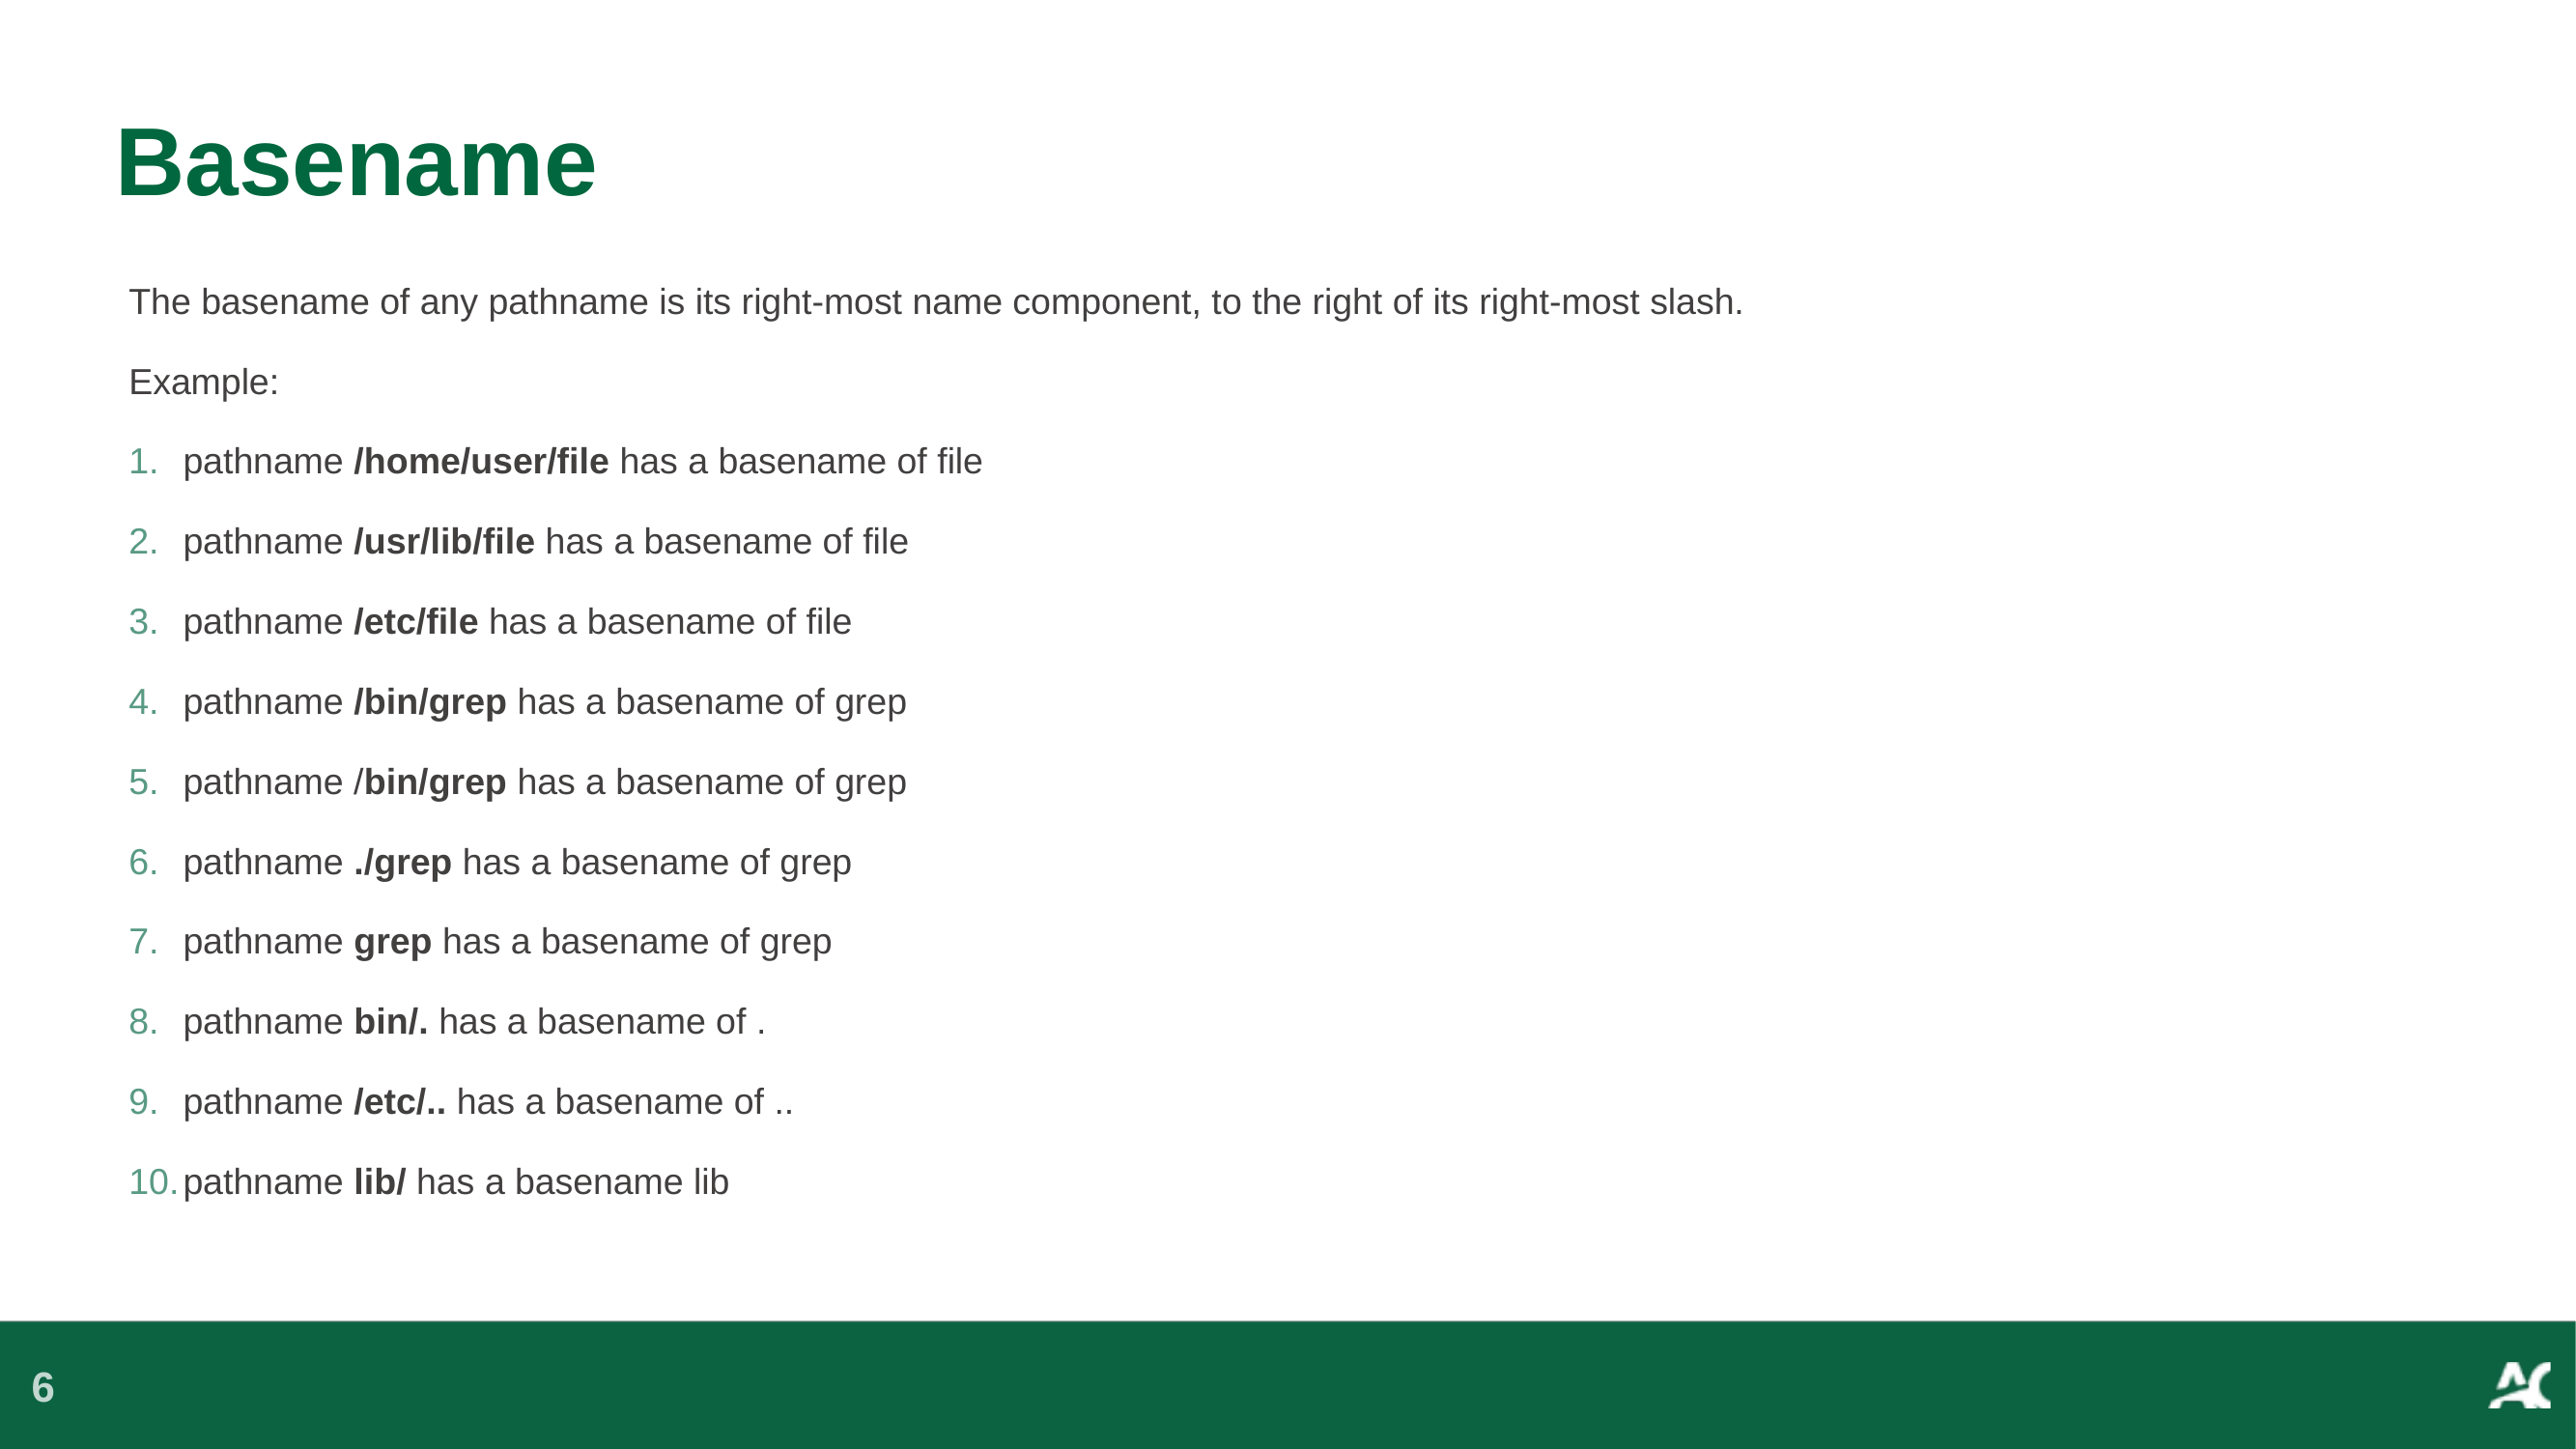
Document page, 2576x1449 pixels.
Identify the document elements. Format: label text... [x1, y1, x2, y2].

slide_number 6 [31, 1346, 116, 1424]
list The basename of any pathname is its right-most name component, to the right of its right-most slash. Example: pathname /home/user/file has a basename of file pathname /usr/lib/file has a basename of file pathname /etc/file has a basename of file pathname /bin/grep has a basename of grep pathname /bin/grep has a basename of grep pathname ./grep has a basename of grep pathname grep has a basename of grep pathname bin/. has a basename of . pathname /etc/.. has a basename of .. pathname lib/ has a basename lib [128, 273, 2530, 1195]
title Basename [115, 122, 2517, 334]
